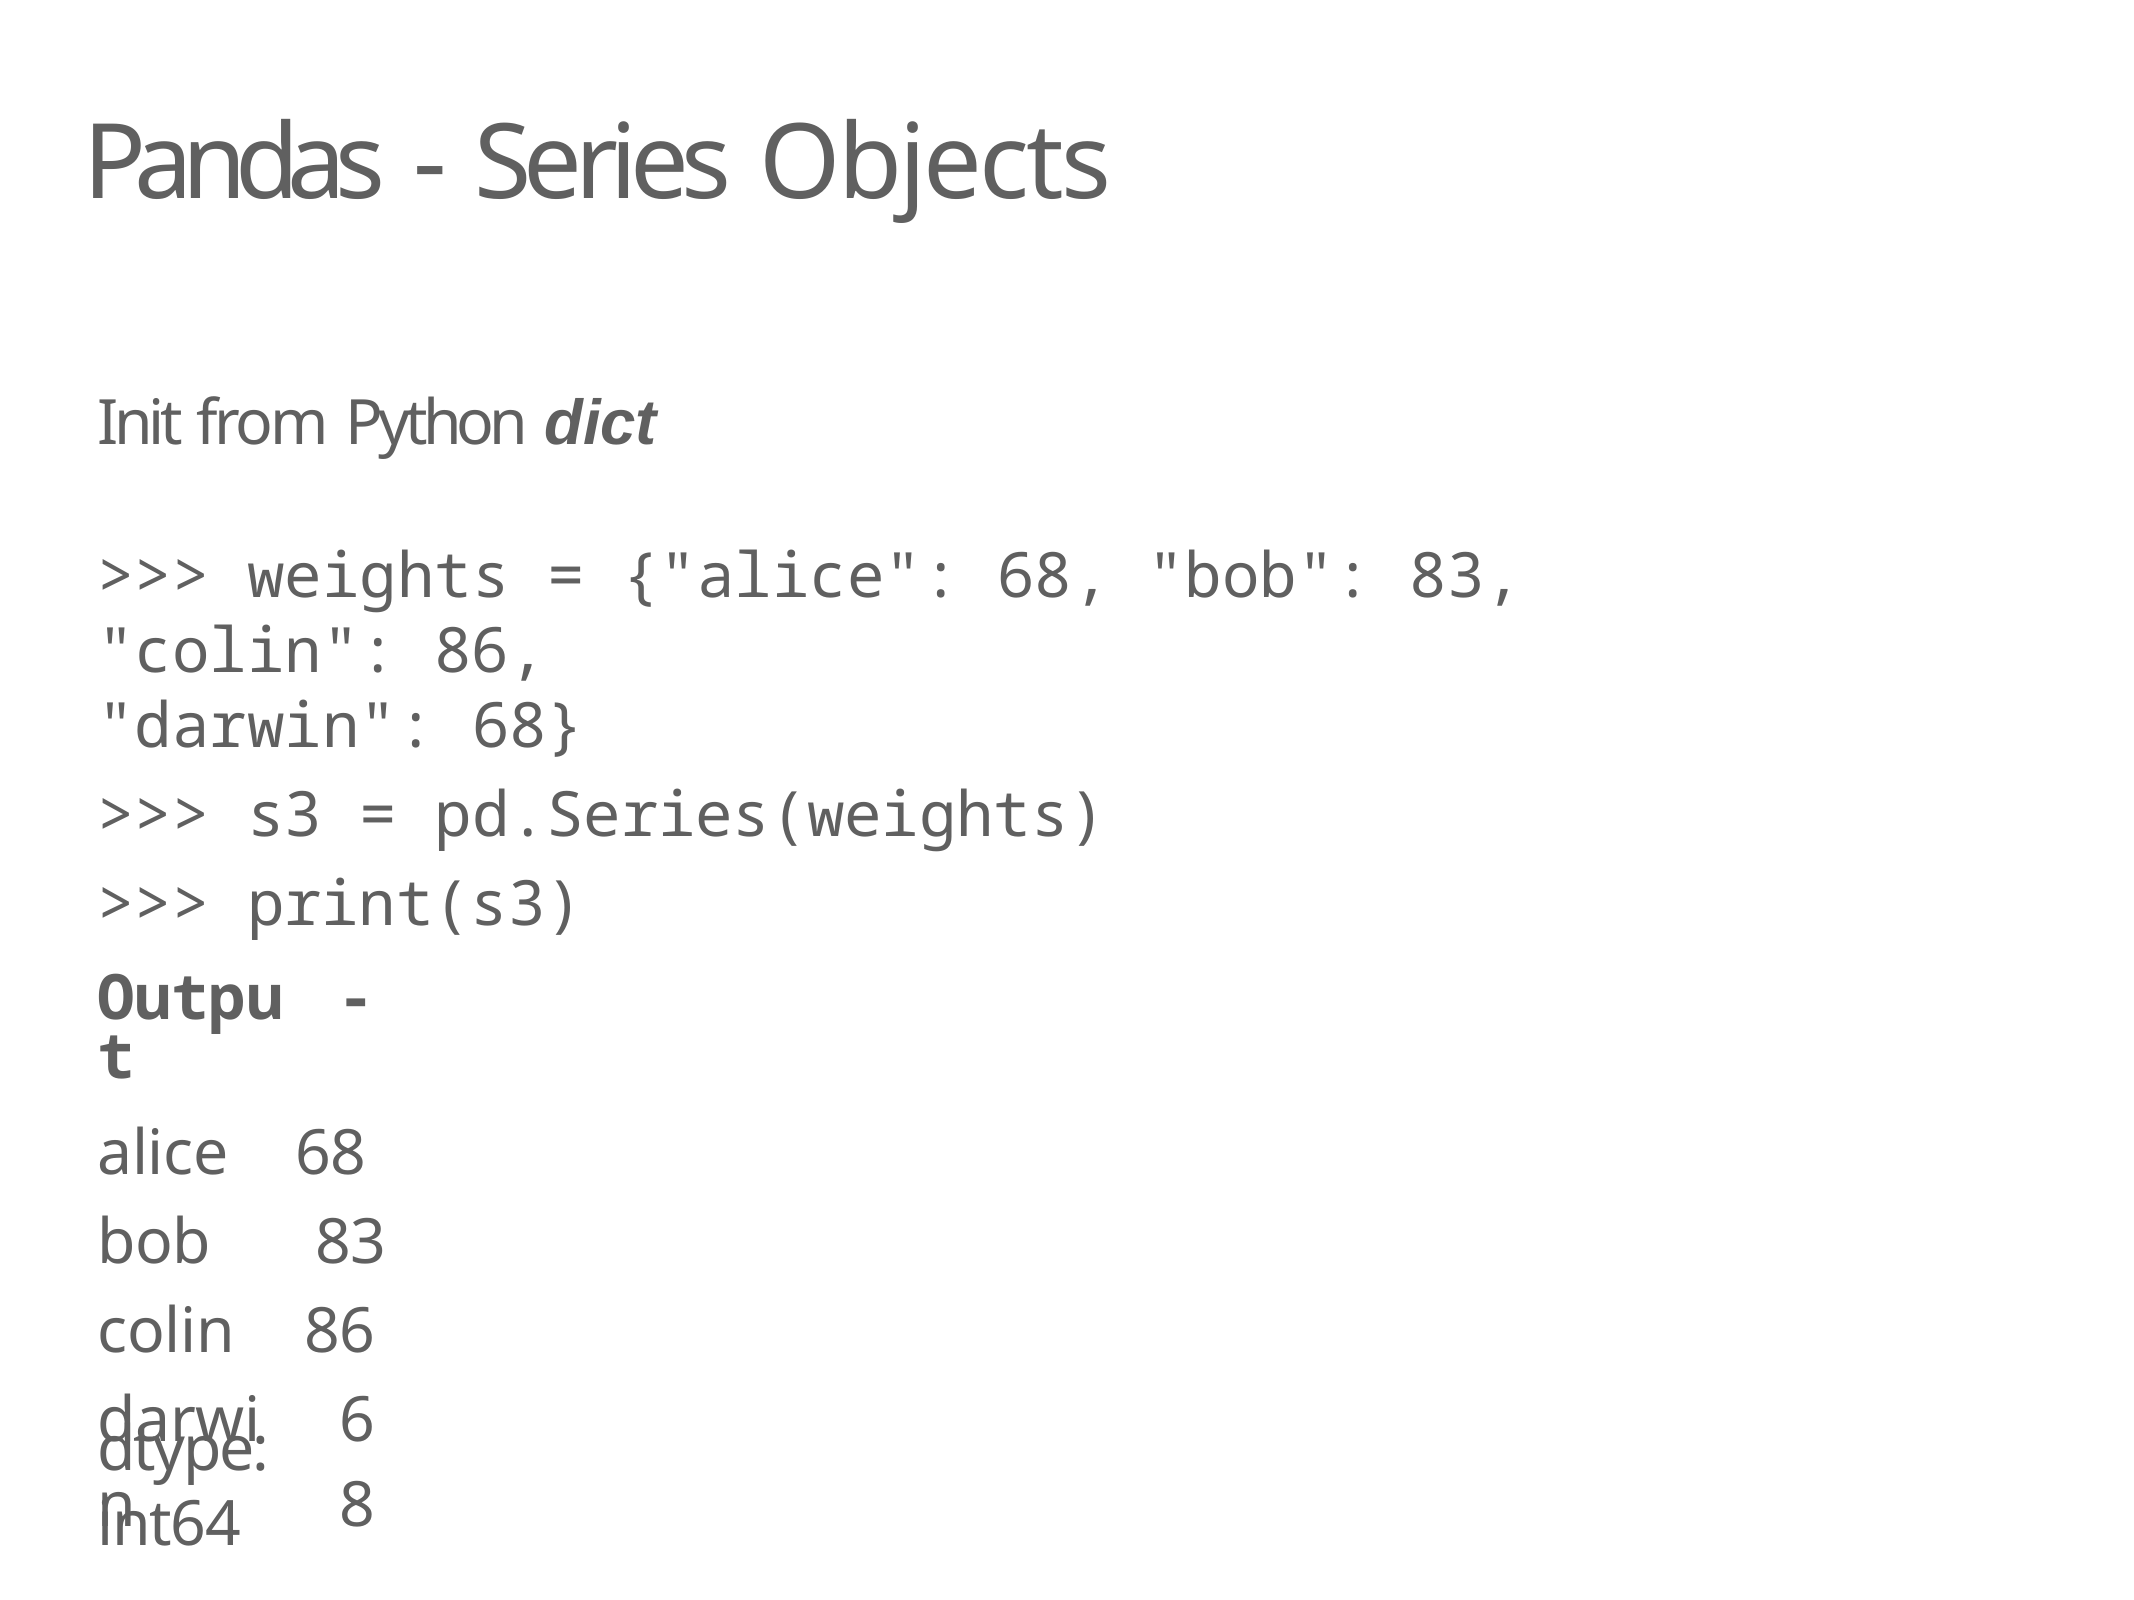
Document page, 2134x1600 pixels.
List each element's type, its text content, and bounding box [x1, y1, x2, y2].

text_box dtype: int64 [95, 1406, 400, 1559]
table_header - [320, 979, 407, 1097]
table_cell 86 [283, 1281, 407, 1370]
table_cell bob [92, 1192, 283, 1281]
table_cell 68 [283, 1370, 407, 1525]
table_cell alice [92, 1097, 283, 1192]
table_cell darwin [92, 1370, 283, 1525]
text_box Init from Python dict >>> weights = {"alice": 68, "bob": 83, "colin": 86, "darwin": 68} >>> s3 = pd.Series(weights) >>> print(s3) [95, 378, 1850, 938]
table_cell colin [92, 1281, 283, 1370]
table_cell 68 [283, 1097, 407, 1192]
table_cell 83 [283, 1192, 407, 1281]
table_header Output [92, 979, 320, 1097]
title Pandas - Series Objects [78, 92, 1845, 362]
